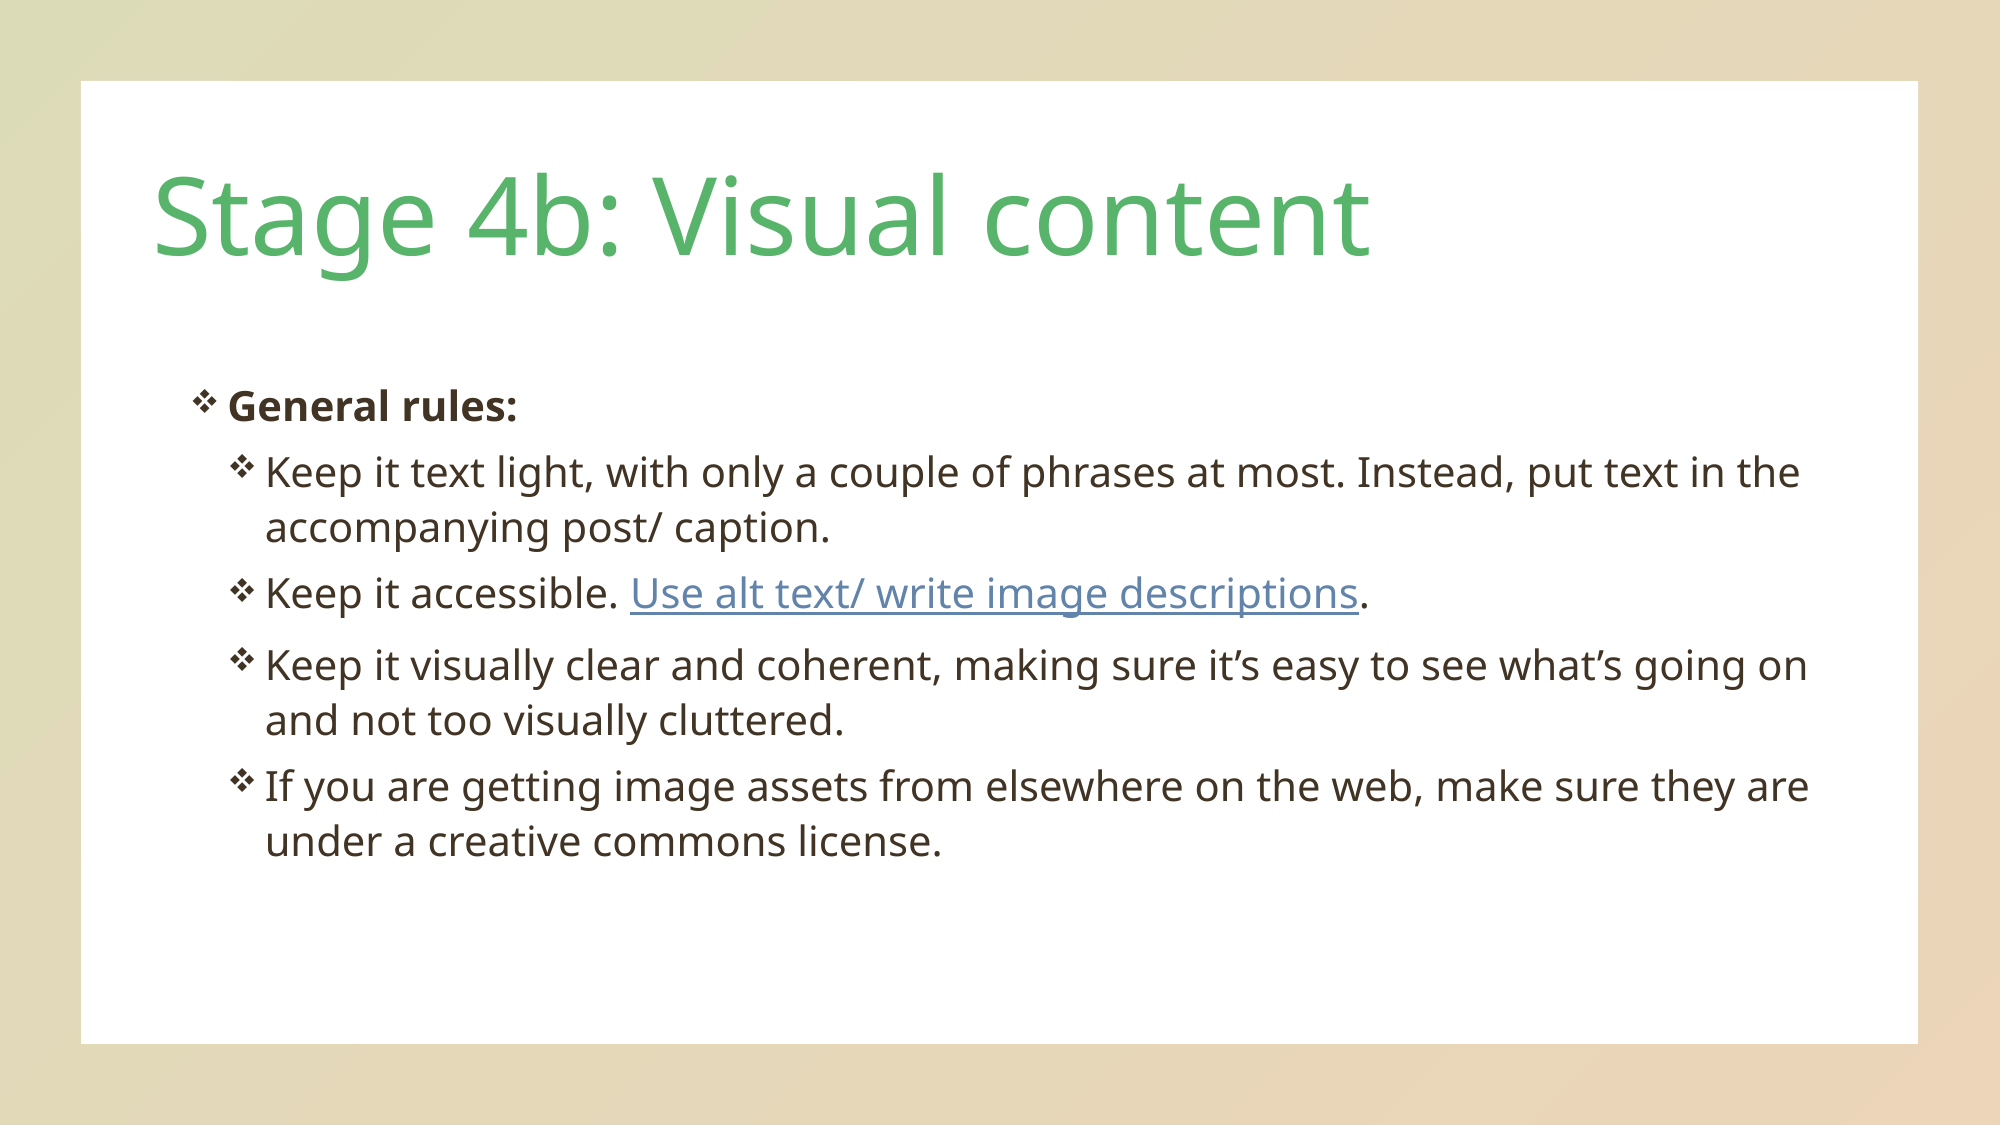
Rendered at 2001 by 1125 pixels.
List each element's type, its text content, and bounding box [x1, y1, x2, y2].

text_box Stage 4b: Visual content [137, 111, 1863, 330]
text_box General rules: Keep it text light, with only a couple of phrases at most. Instead, put text in the accompanying post/ caption. Keep it accessible. Use alt text/ write image descriptions. Keep it visually clear and coherent, making sure it’s easy to see what’s going on and not too visually cluttered. If you are getting image assets from elsewhere on the web, make sure they are under a creative commons license. [137, 367, 1863, 1014]
